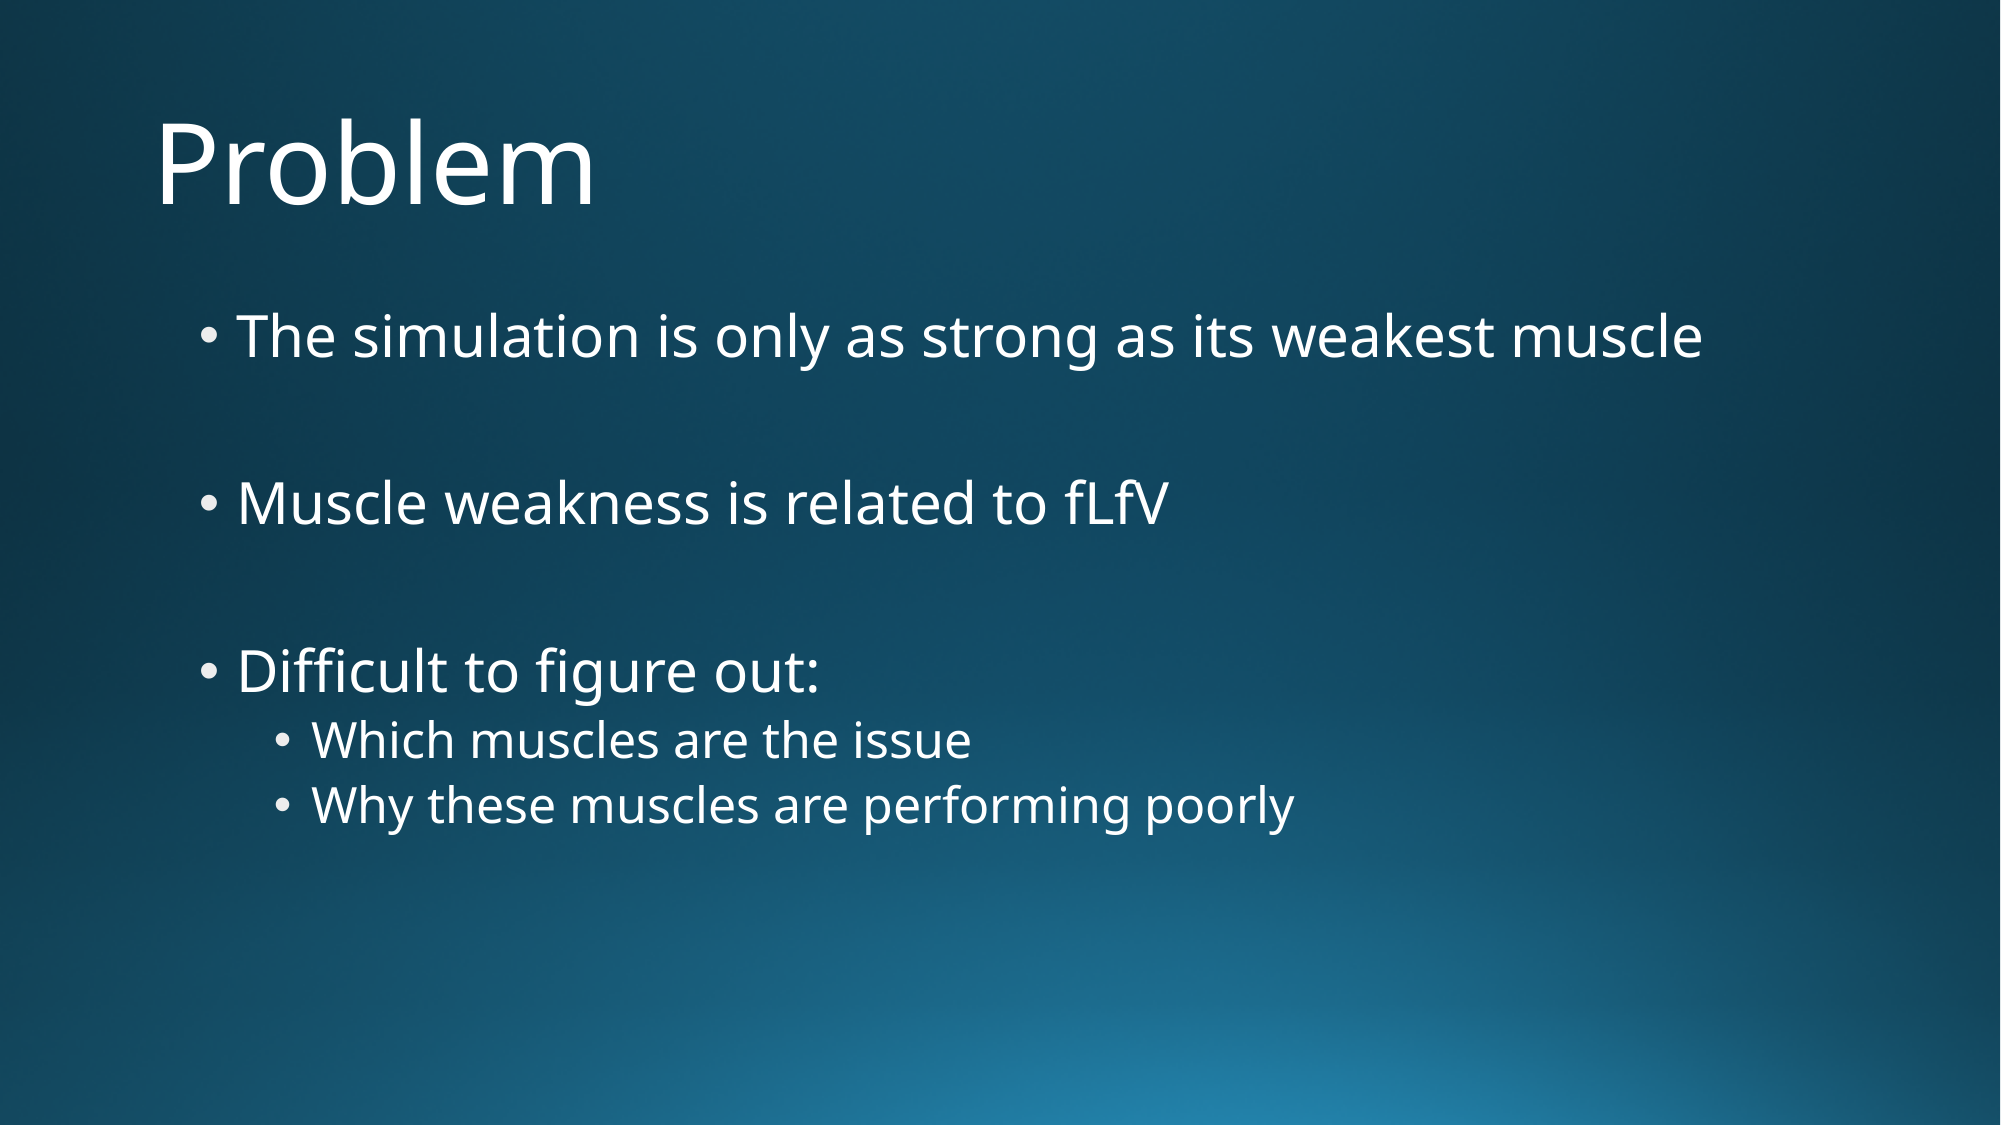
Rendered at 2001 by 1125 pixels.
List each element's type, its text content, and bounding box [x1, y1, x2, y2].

list The simulation is only as strong as its weakest muscle Muscle weakness is related to fLfV Difficult to figure out: Which muscles are the issue Why these muscles are performing poorly [183, 299, 1863, 1014]
title Problem [137, 59, 1863, 278]
picture [0, 0, 2001, 1125]
